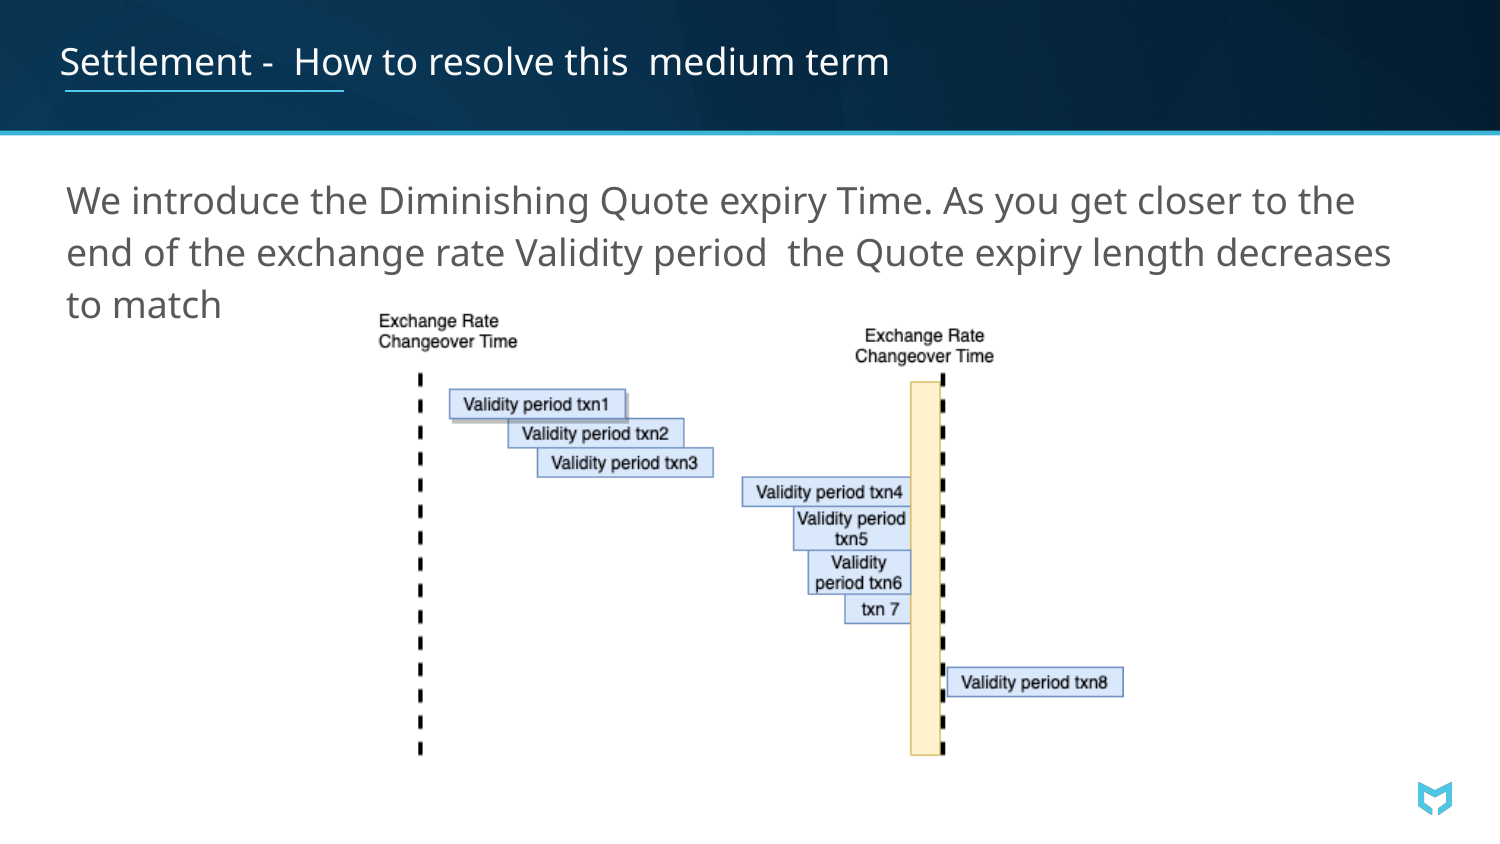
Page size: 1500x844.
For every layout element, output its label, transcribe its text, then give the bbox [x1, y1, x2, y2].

picture [0, 0, 1500, 130]
title Settlement - How to resolve this medium term [44, 0, 1443, 129]
list We introduce the Diminishing Quote expiry Time. As you get closer to the end of the exchange rate Validity period the Quote expiry length decreases to match [51, 155, 1449, 732]
picture [1418, 782, 1452, 815]
picture [376, 301, 1124, 760]
